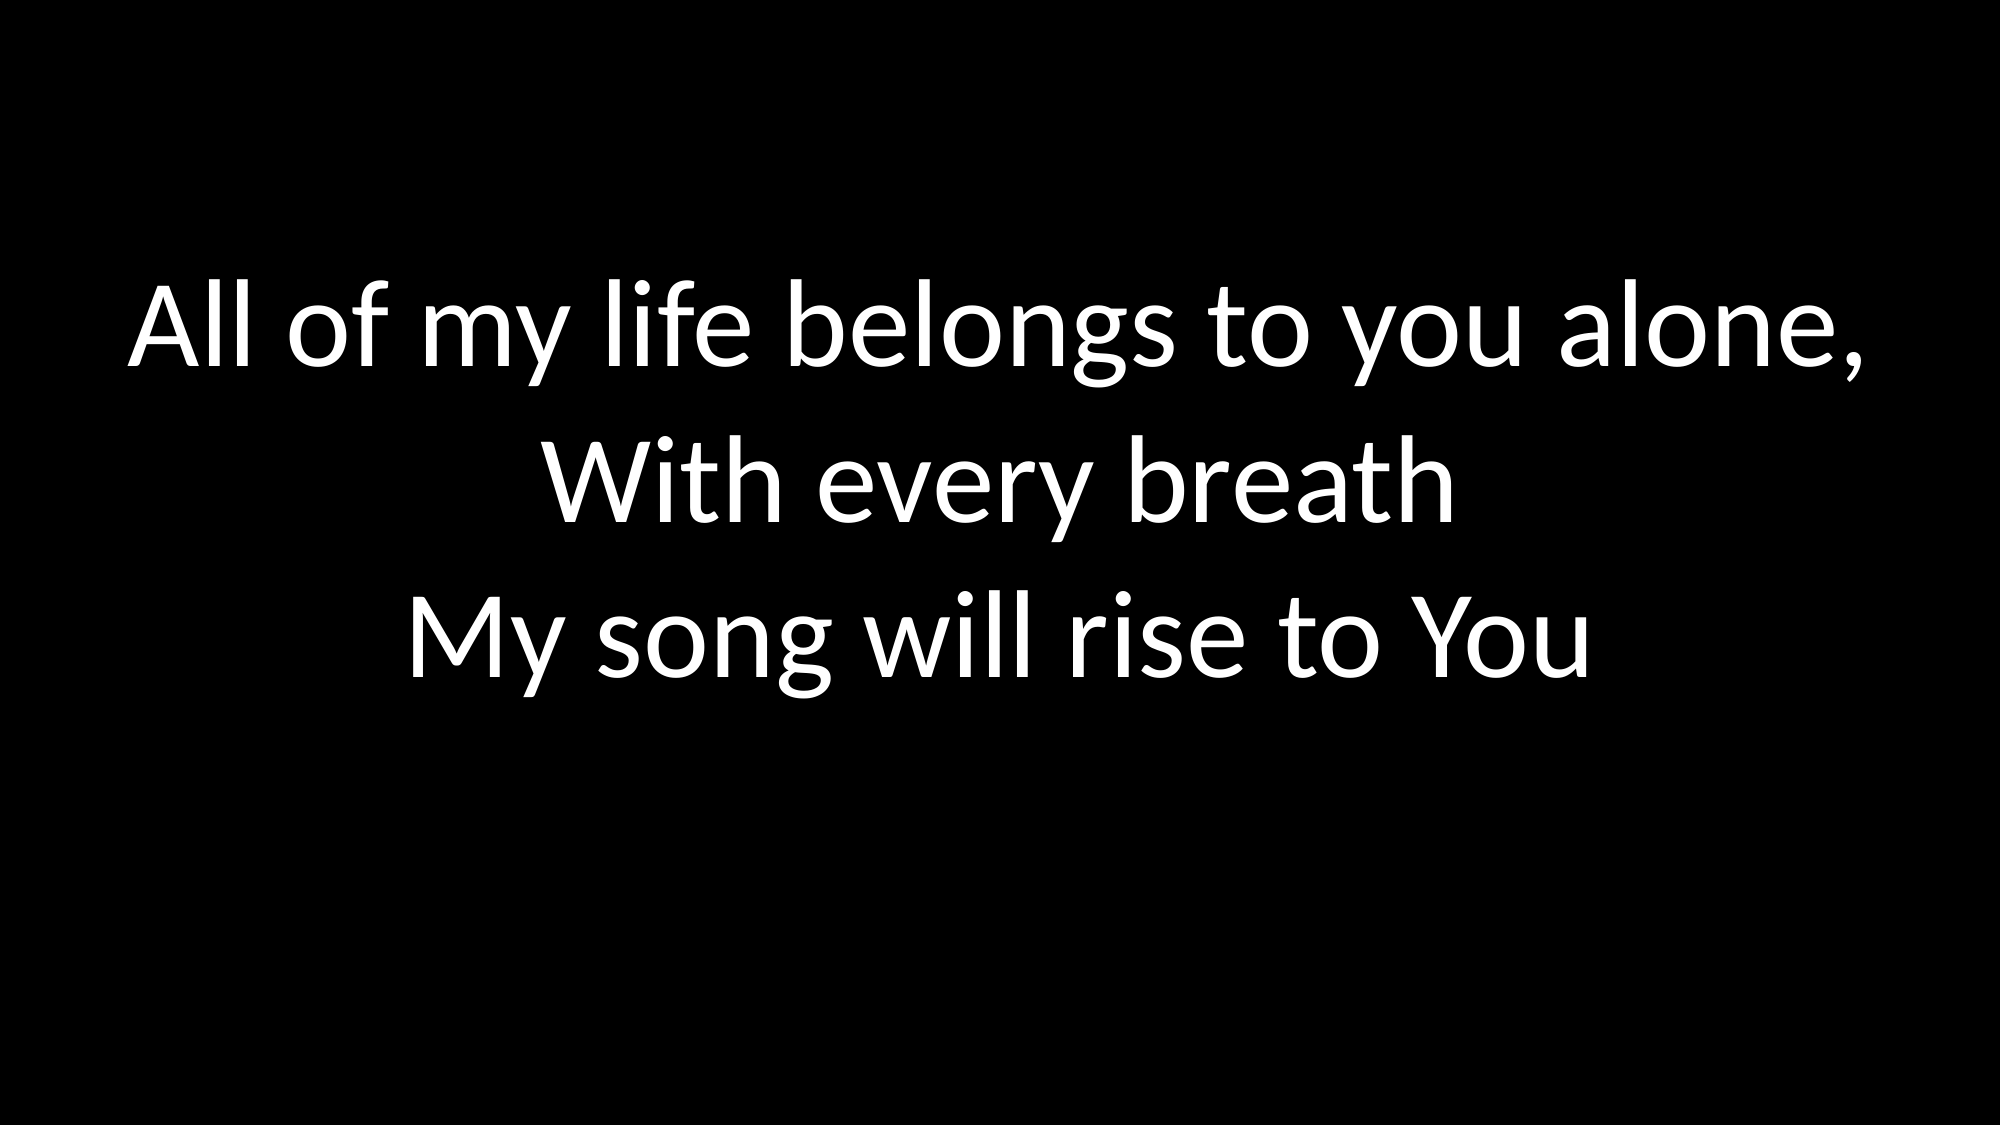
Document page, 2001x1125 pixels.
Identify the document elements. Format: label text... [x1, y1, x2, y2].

subtitle All of my life belongs to you alone, With every breath My song will rise to You [51, 250, 1949, 919]
